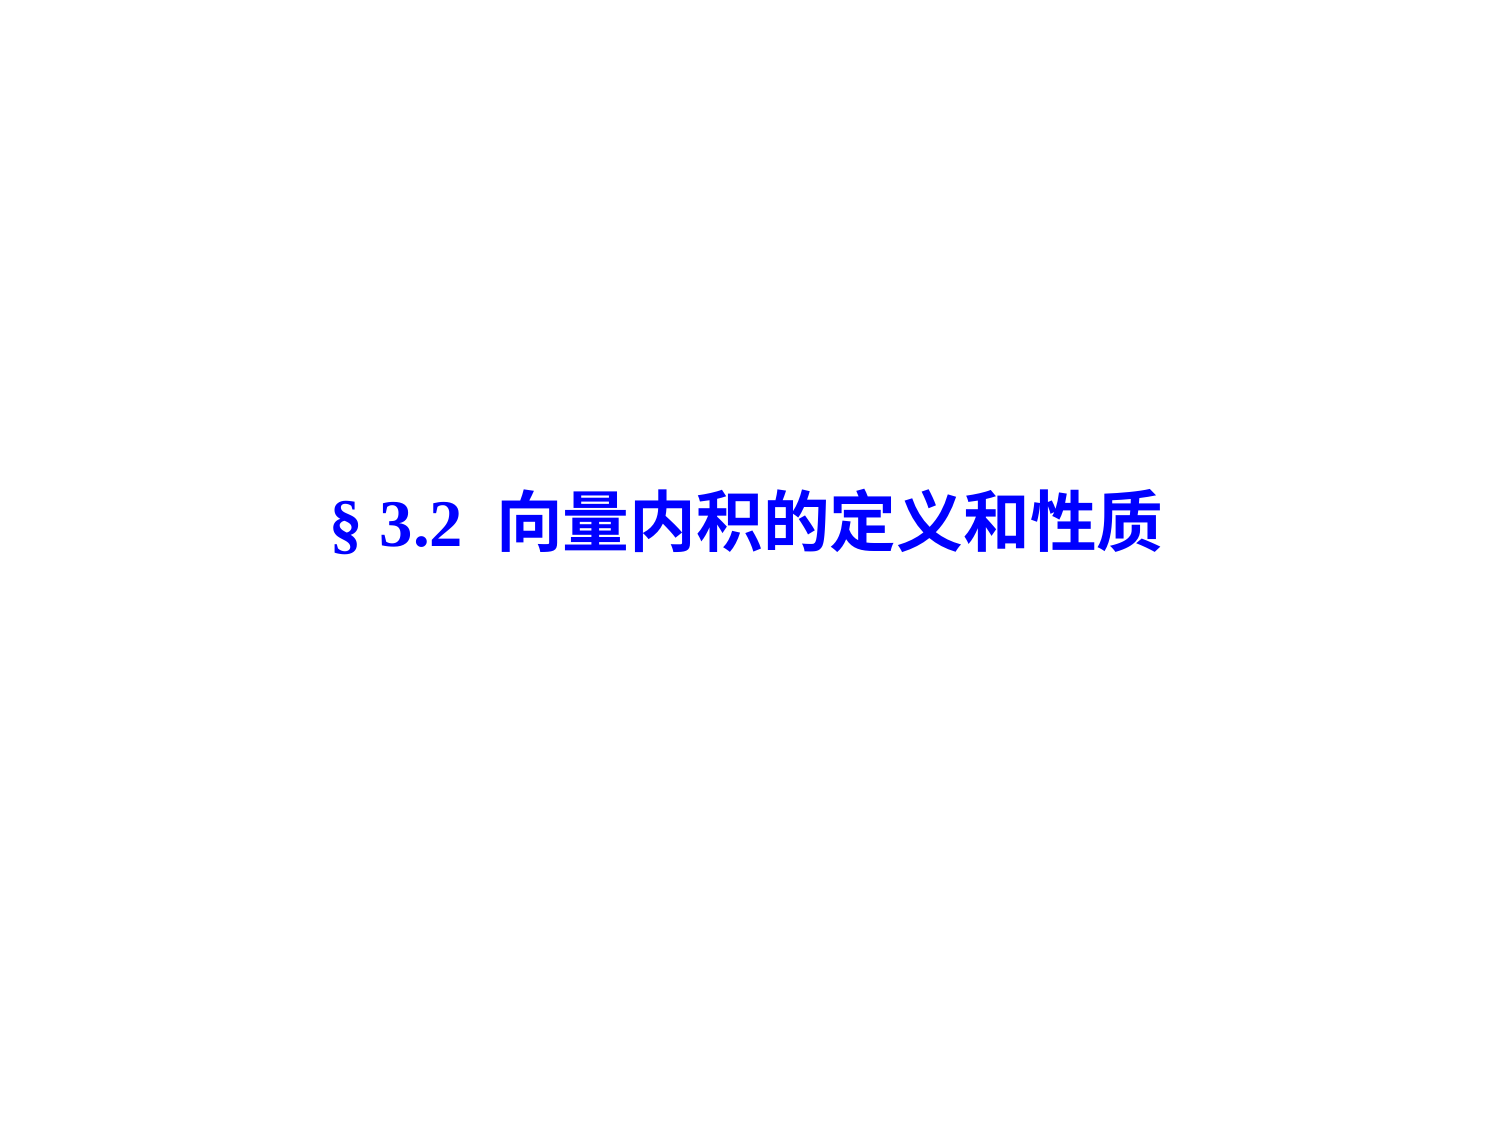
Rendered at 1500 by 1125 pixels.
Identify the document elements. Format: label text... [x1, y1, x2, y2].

text_box § 3.2 向量内积的定义和性质 [314, 432, 1179, 568]
